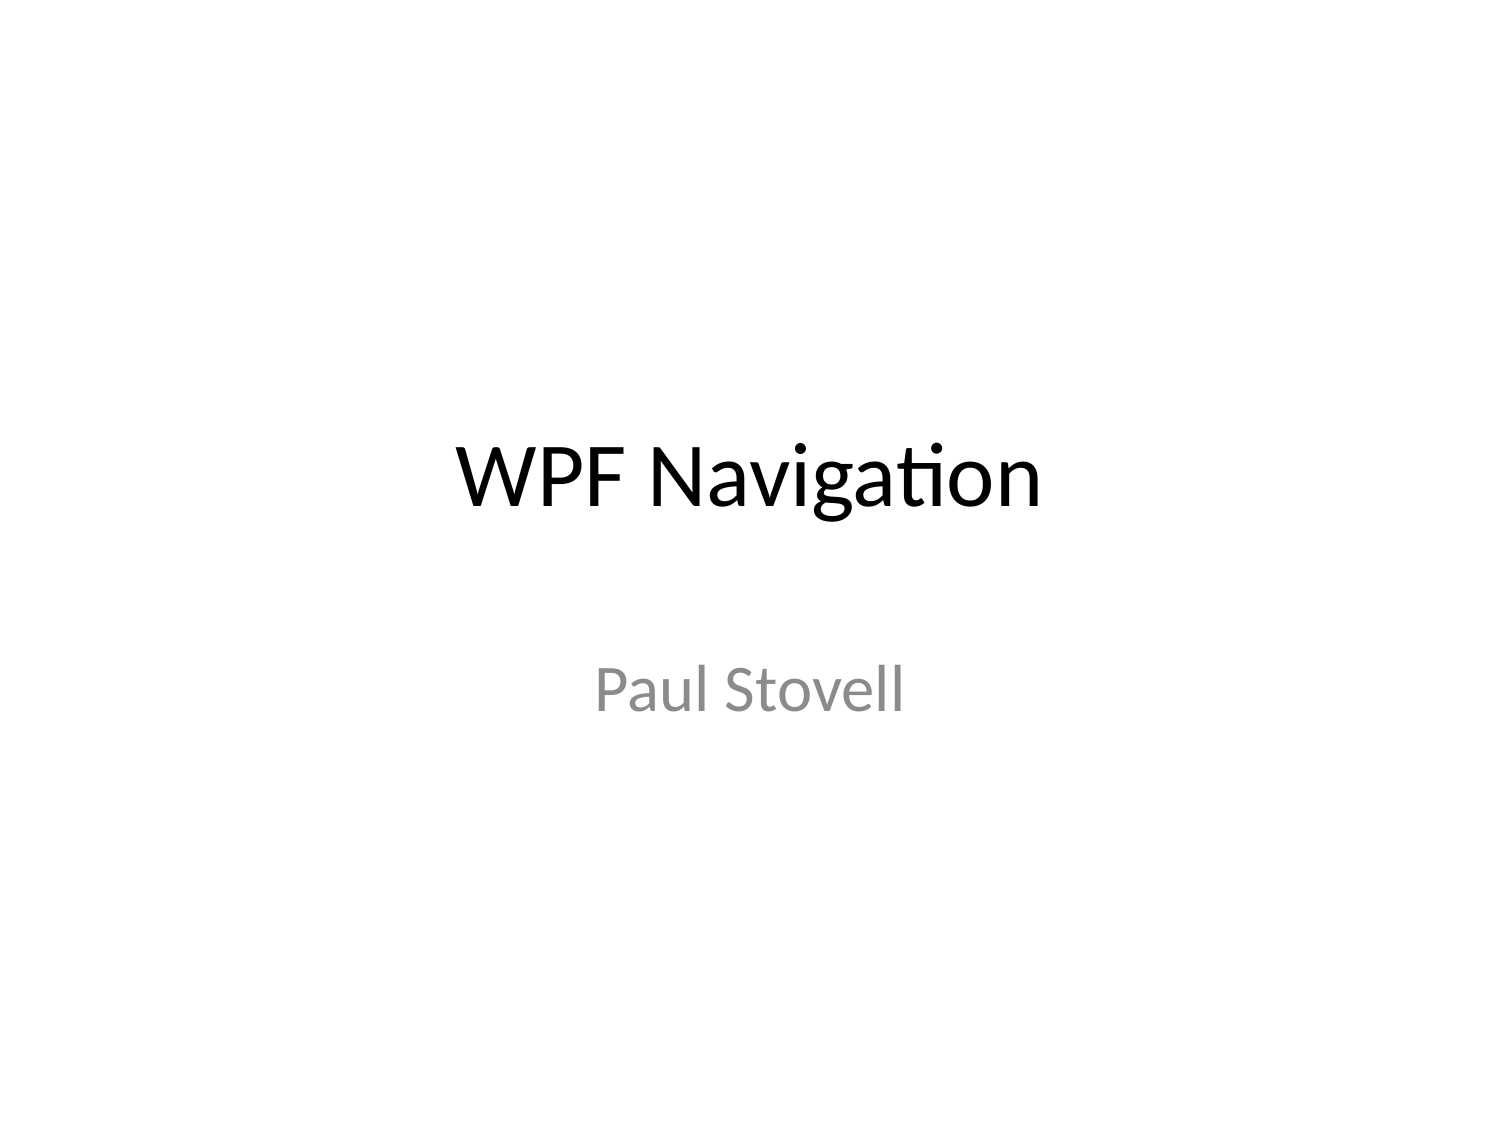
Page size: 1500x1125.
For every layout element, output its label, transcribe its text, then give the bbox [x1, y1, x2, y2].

subtitle Paul Stovell [225, 637, 1275, 925]
title WPF Navigation [112, 349, 1388, 591]
